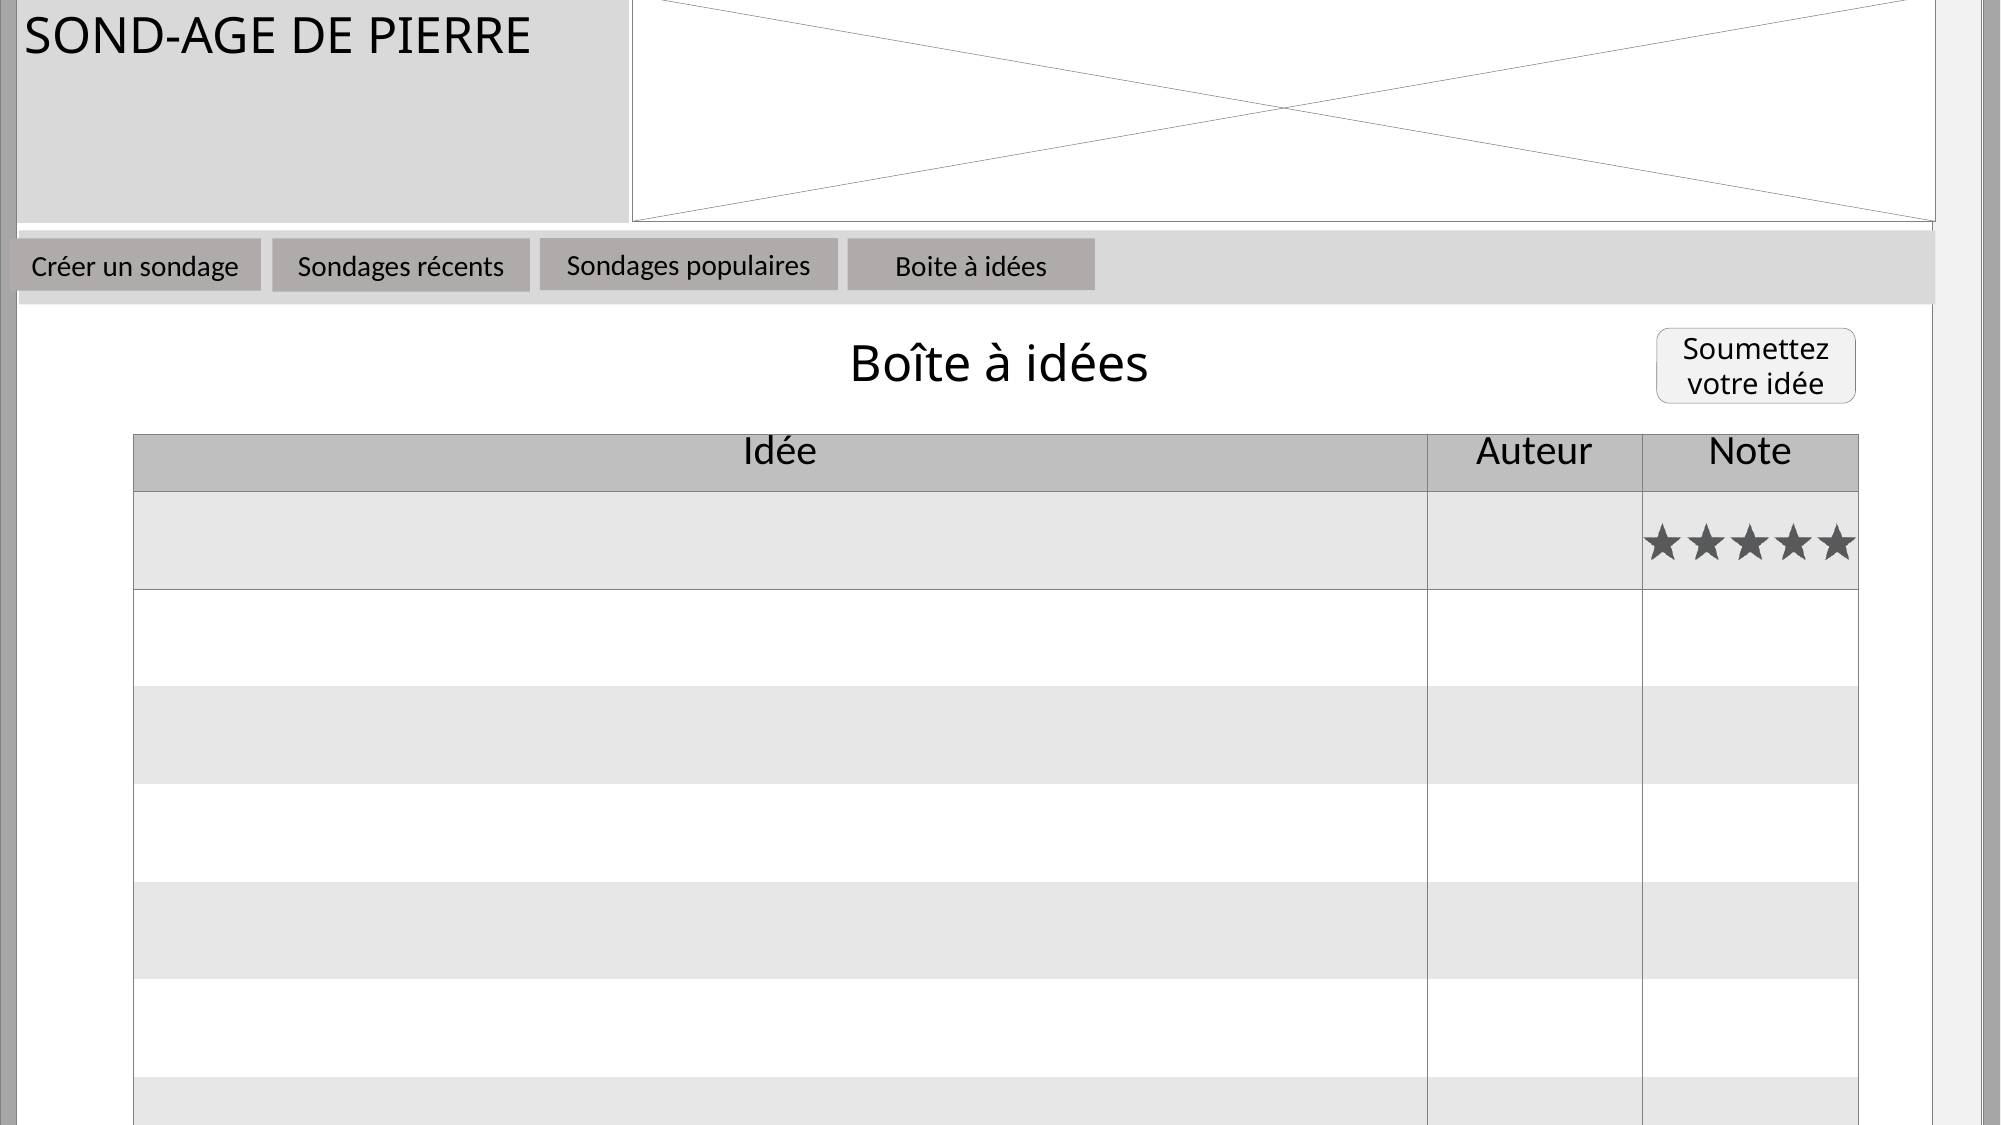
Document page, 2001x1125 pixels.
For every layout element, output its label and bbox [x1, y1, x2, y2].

picture [17, 0, 629, 223]
picture [1643, 523, 1681, 560]
picture [1817, 523, 1856, 560]
picture [1730, 523, 1769, 560]
picture [1774, 523, 1812, 560]
picture [1687, 523, 1725, 560]
